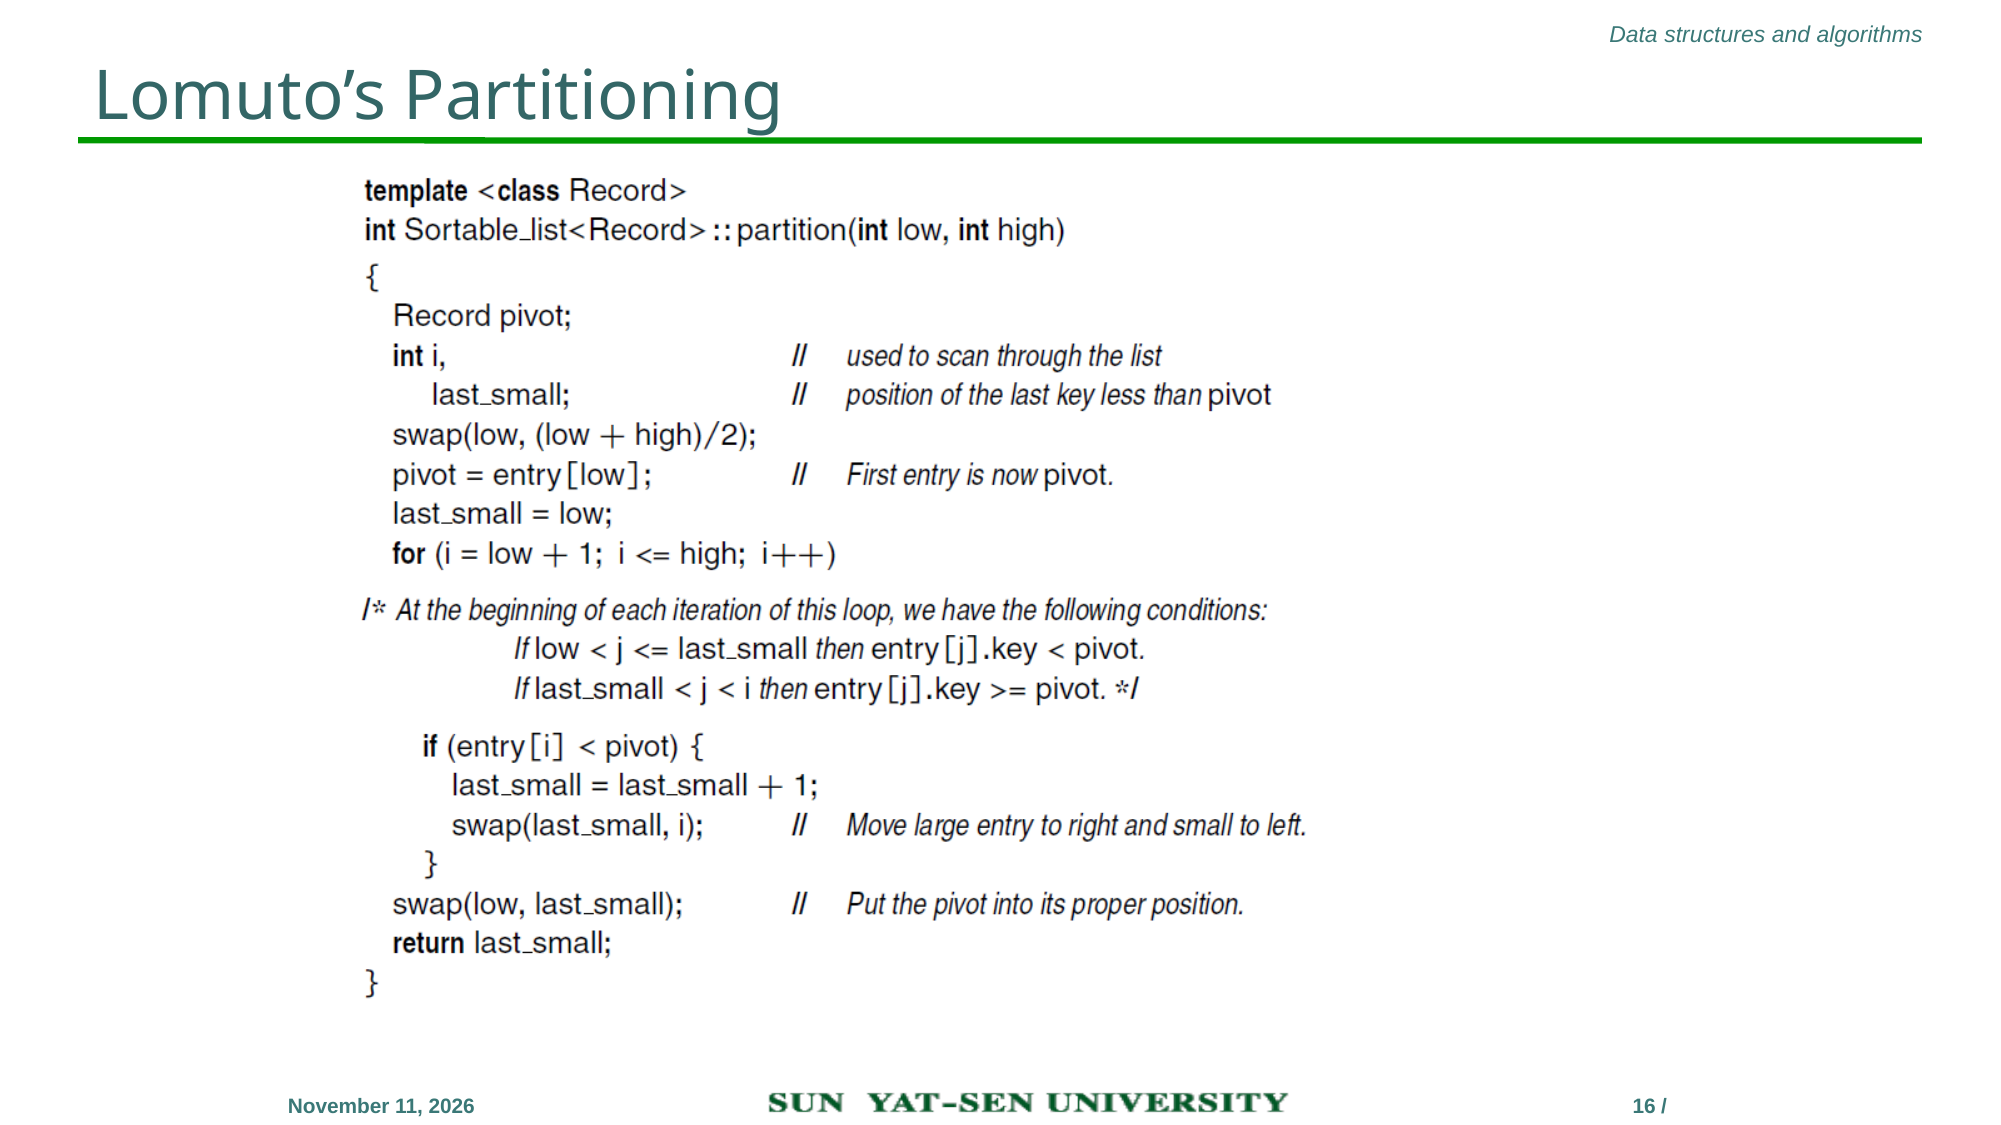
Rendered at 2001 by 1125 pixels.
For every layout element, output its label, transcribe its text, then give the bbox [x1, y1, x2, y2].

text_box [319, 163, 1362, 1007]
title Lomuto’s Partitioning [77, 34, 1923, 141]
picture [755, 1079, 1297, 1125]
